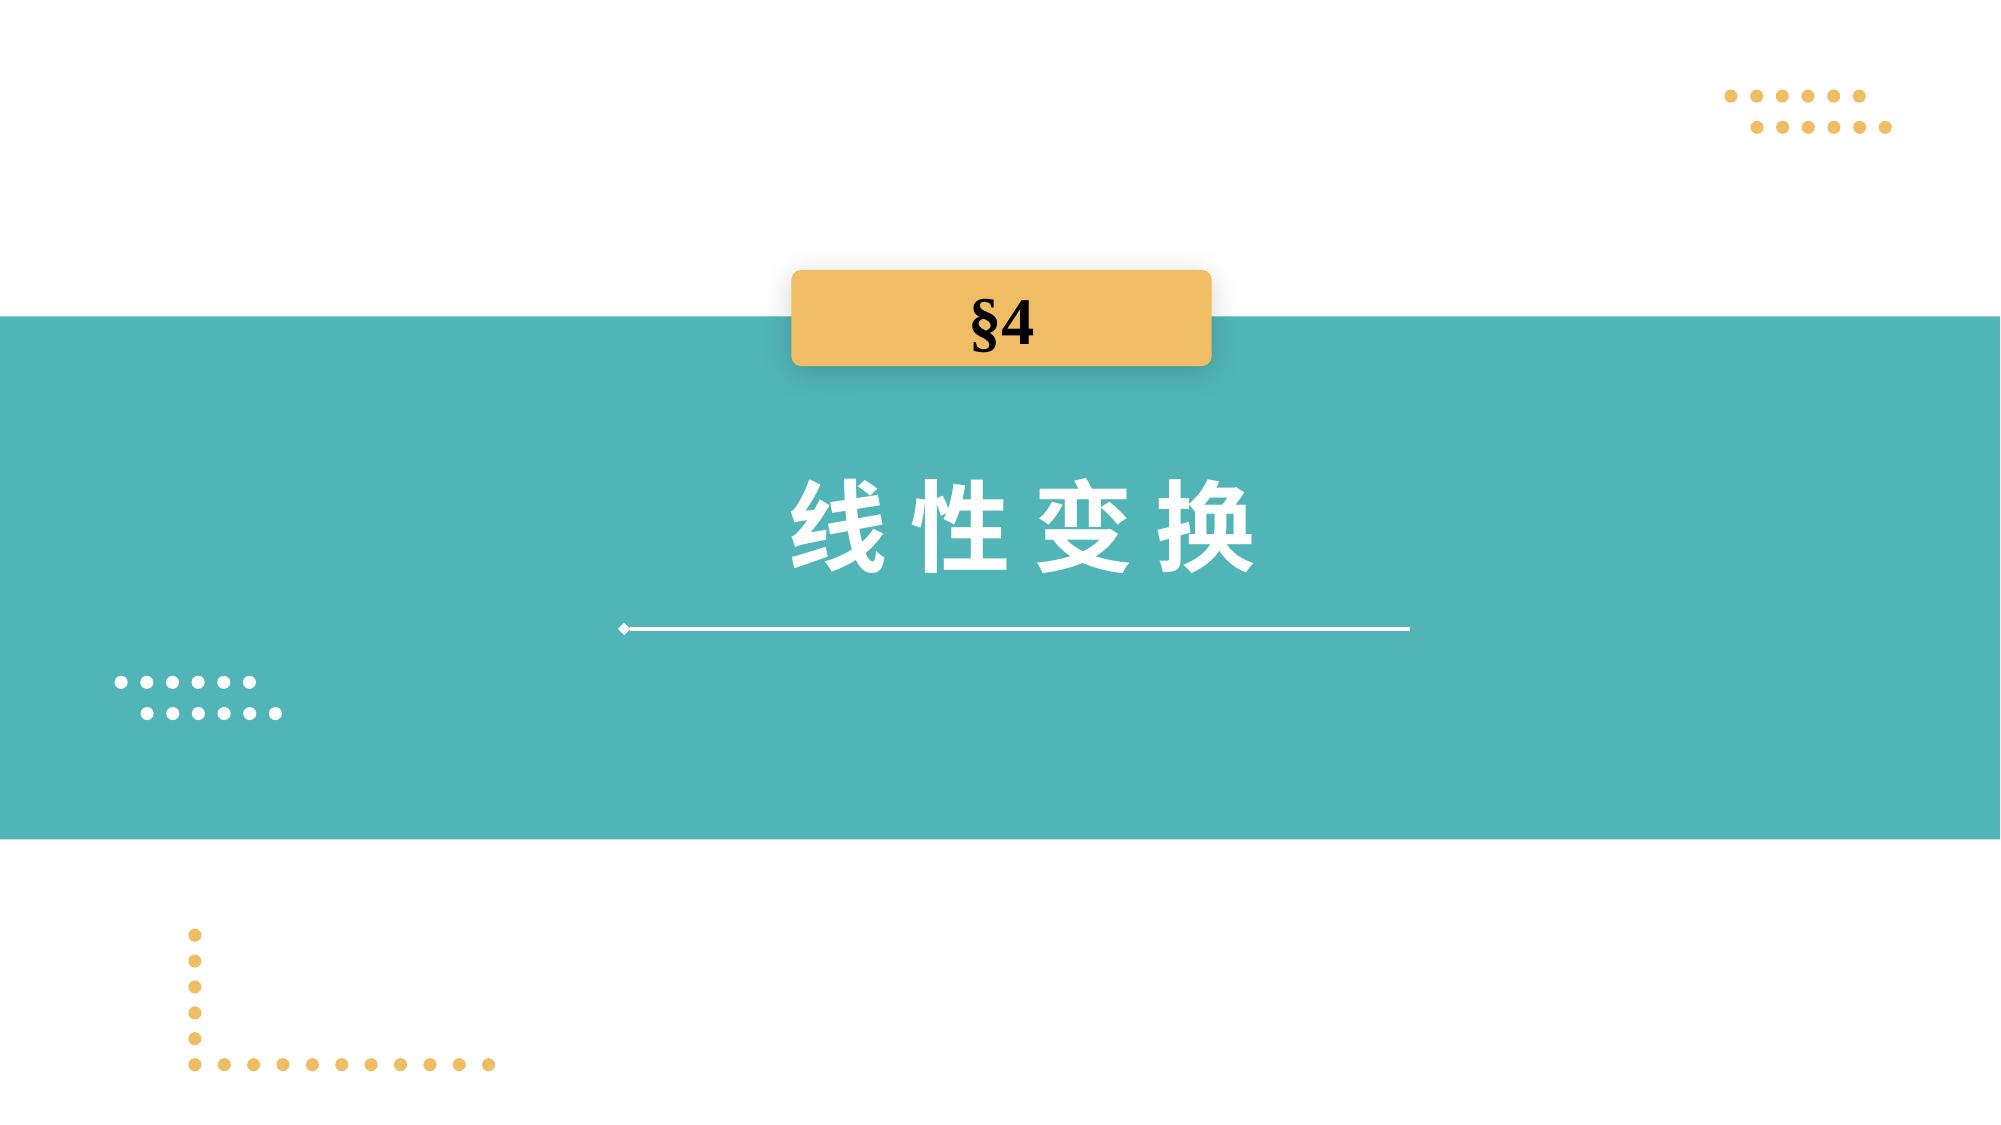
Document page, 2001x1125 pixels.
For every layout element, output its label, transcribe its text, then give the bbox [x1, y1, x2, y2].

text_box [0, 316, 2000, 840]
text_box 线 性 变 换 [617, 457, 1426, 593]
text_box §4 [790, 268, 1213, 368]
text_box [114, 675, 282, 721]
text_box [270, 846, 414, 1125]
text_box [1724, 89, 1892, 134]
